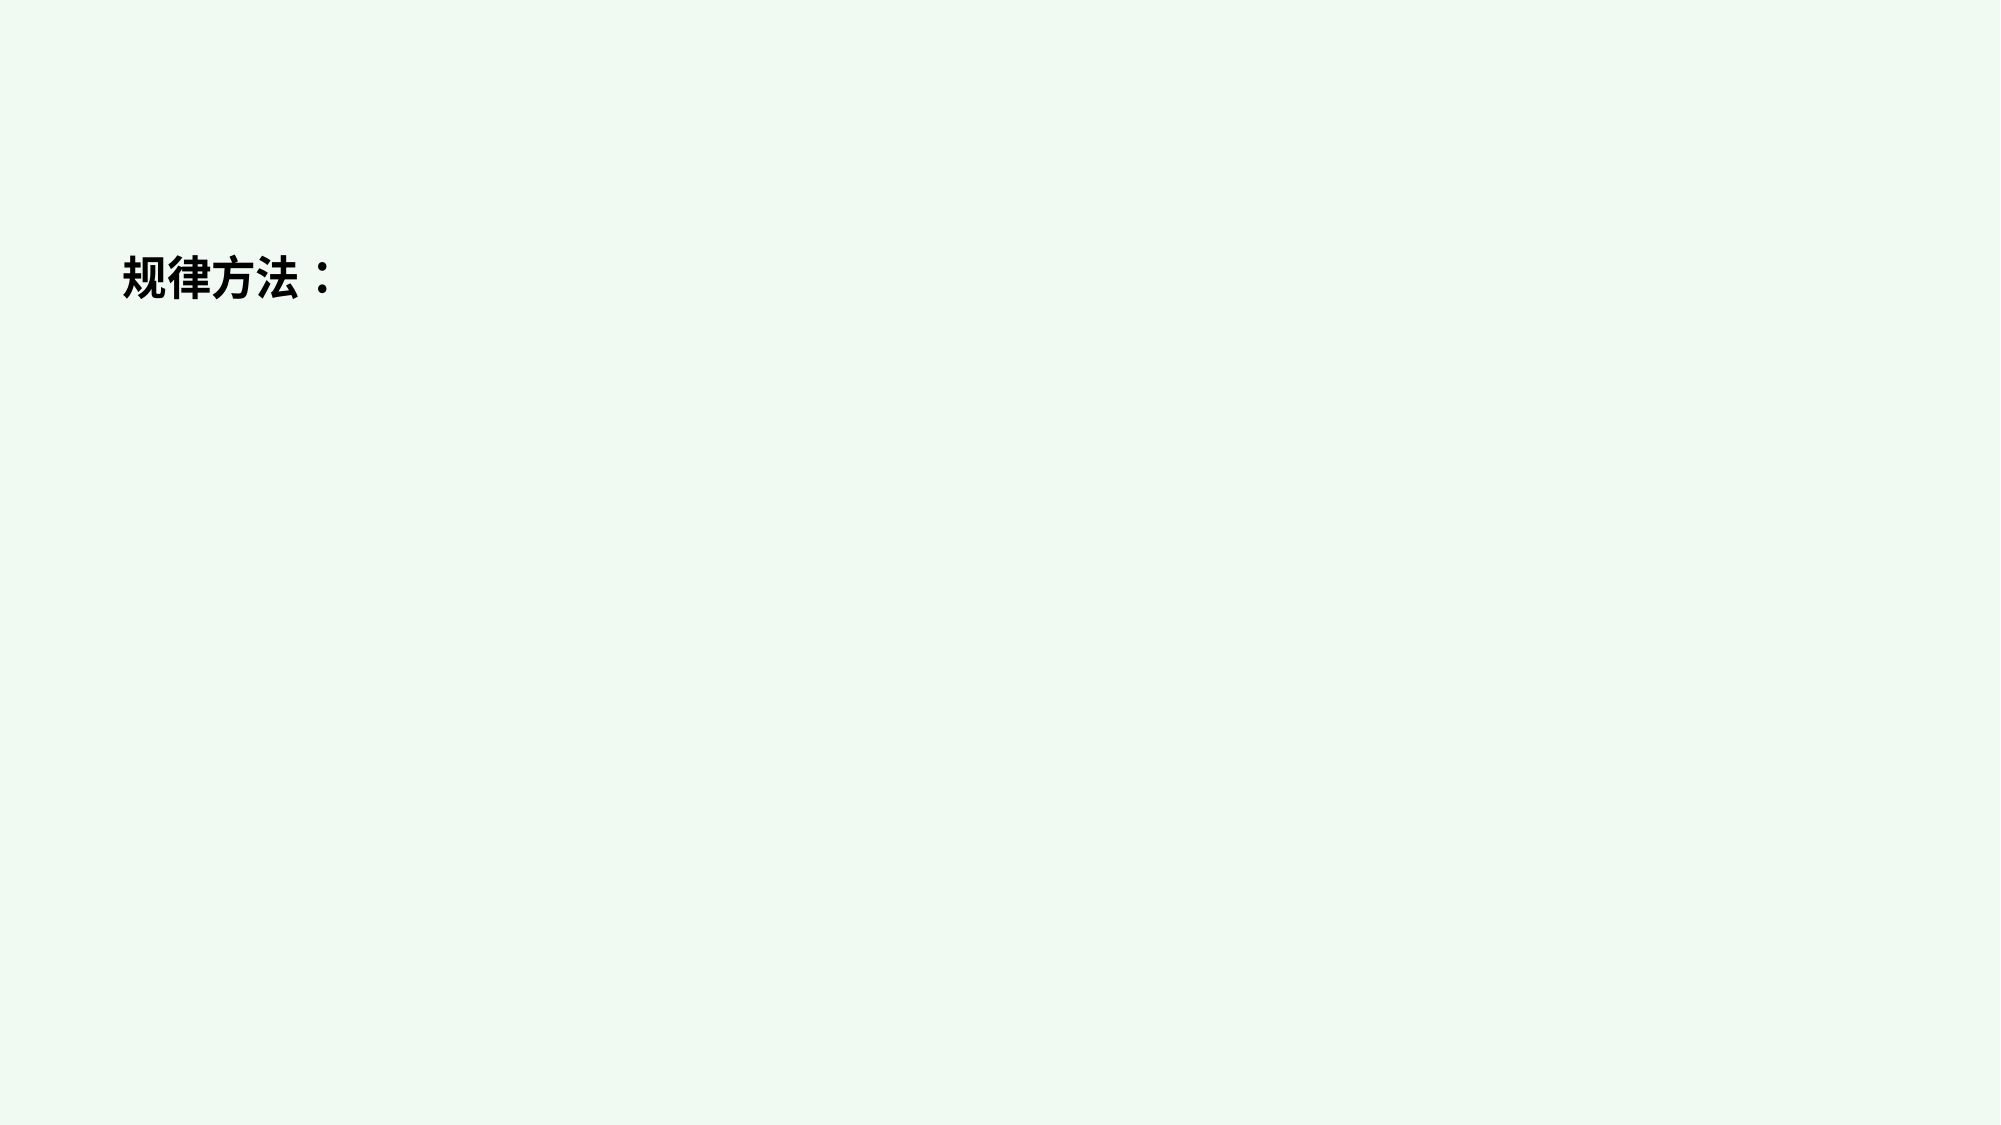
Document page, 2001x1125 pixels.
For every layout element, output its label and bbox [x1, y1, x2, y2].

text_box [122, 245, 1881, 316]
